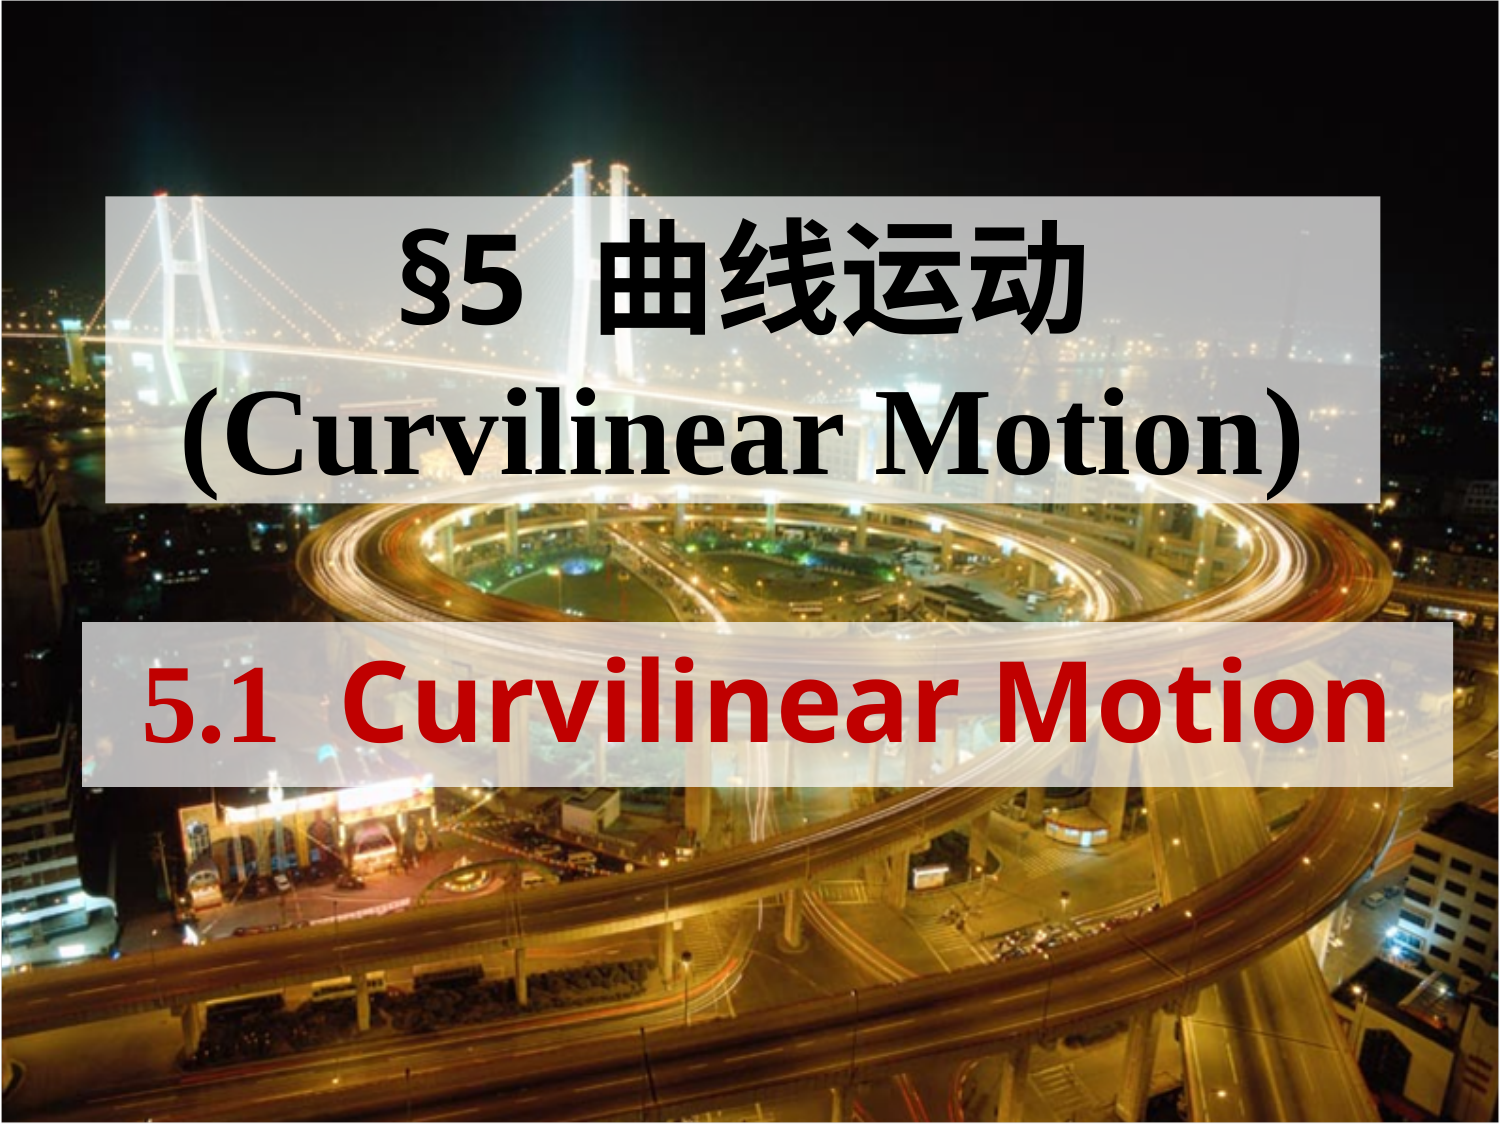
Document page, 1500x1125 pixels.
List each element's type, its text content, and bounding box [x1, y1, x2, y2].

title §5 曲线运动 (Curvilinear Motion) [105, 196, 1381, 504]
picture [0, 0, 1500, 1125]
subtitle 5.1 Curvilinear Motion [82, 622, 1454, 787]
